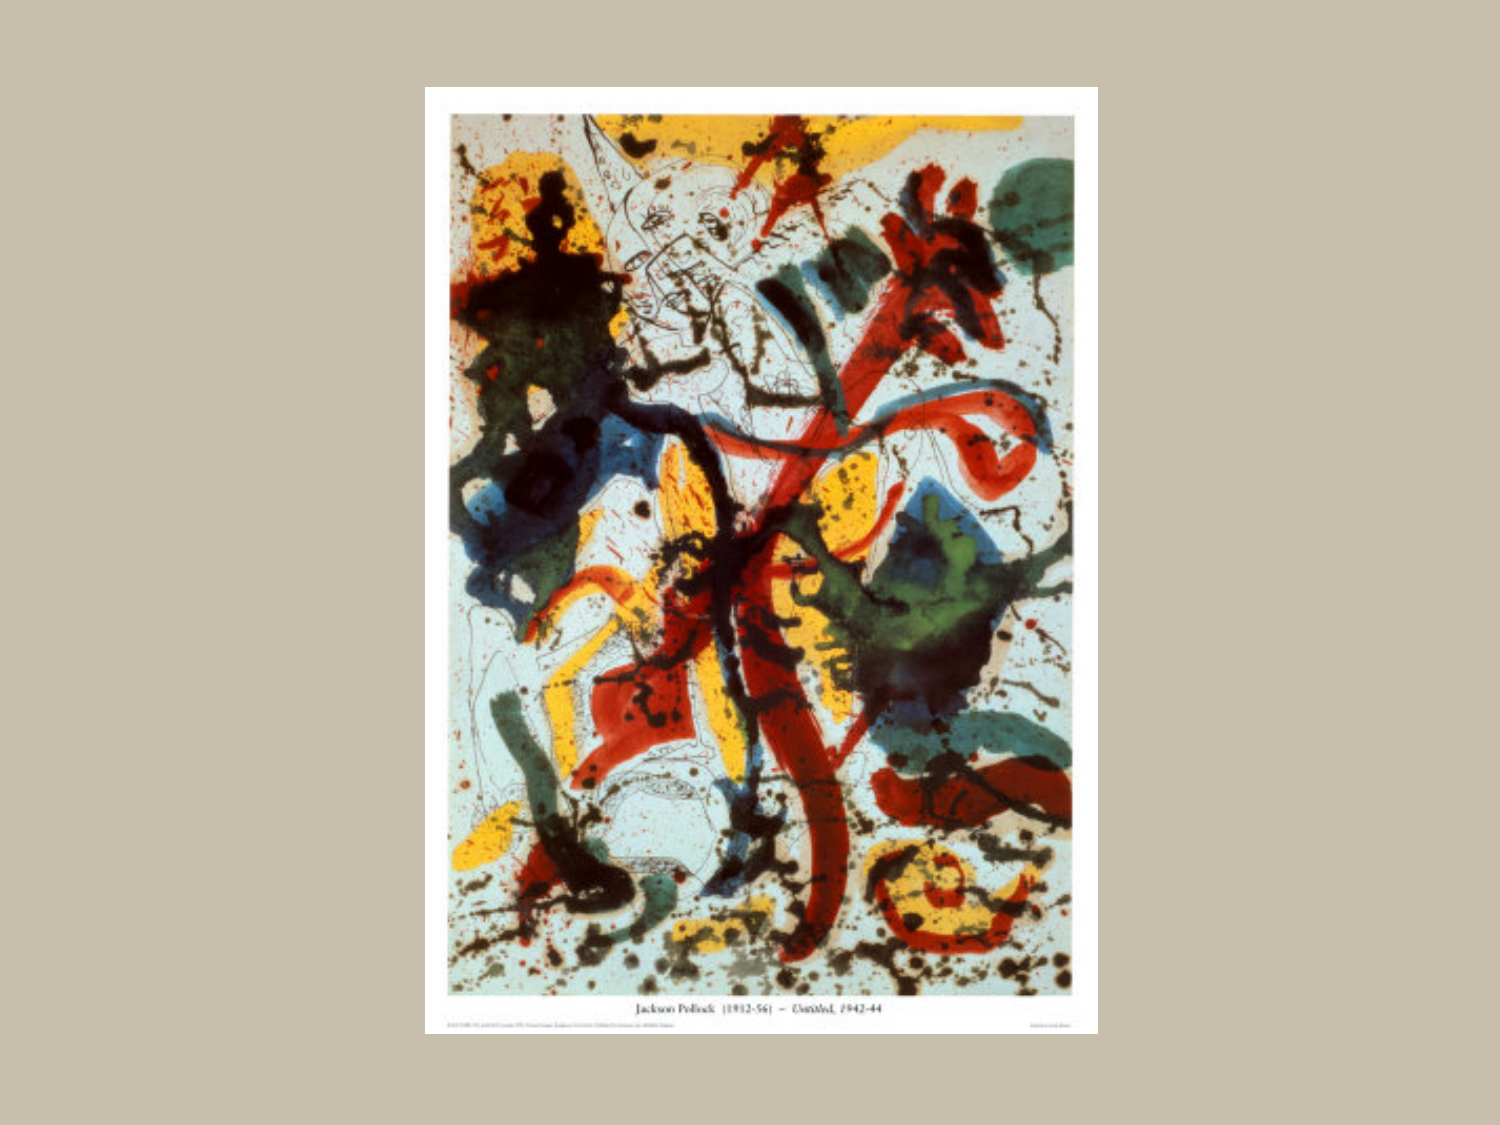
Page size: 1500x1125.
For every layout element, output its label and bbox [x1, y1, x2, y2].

picture [424, 87, 1098, 1034]
